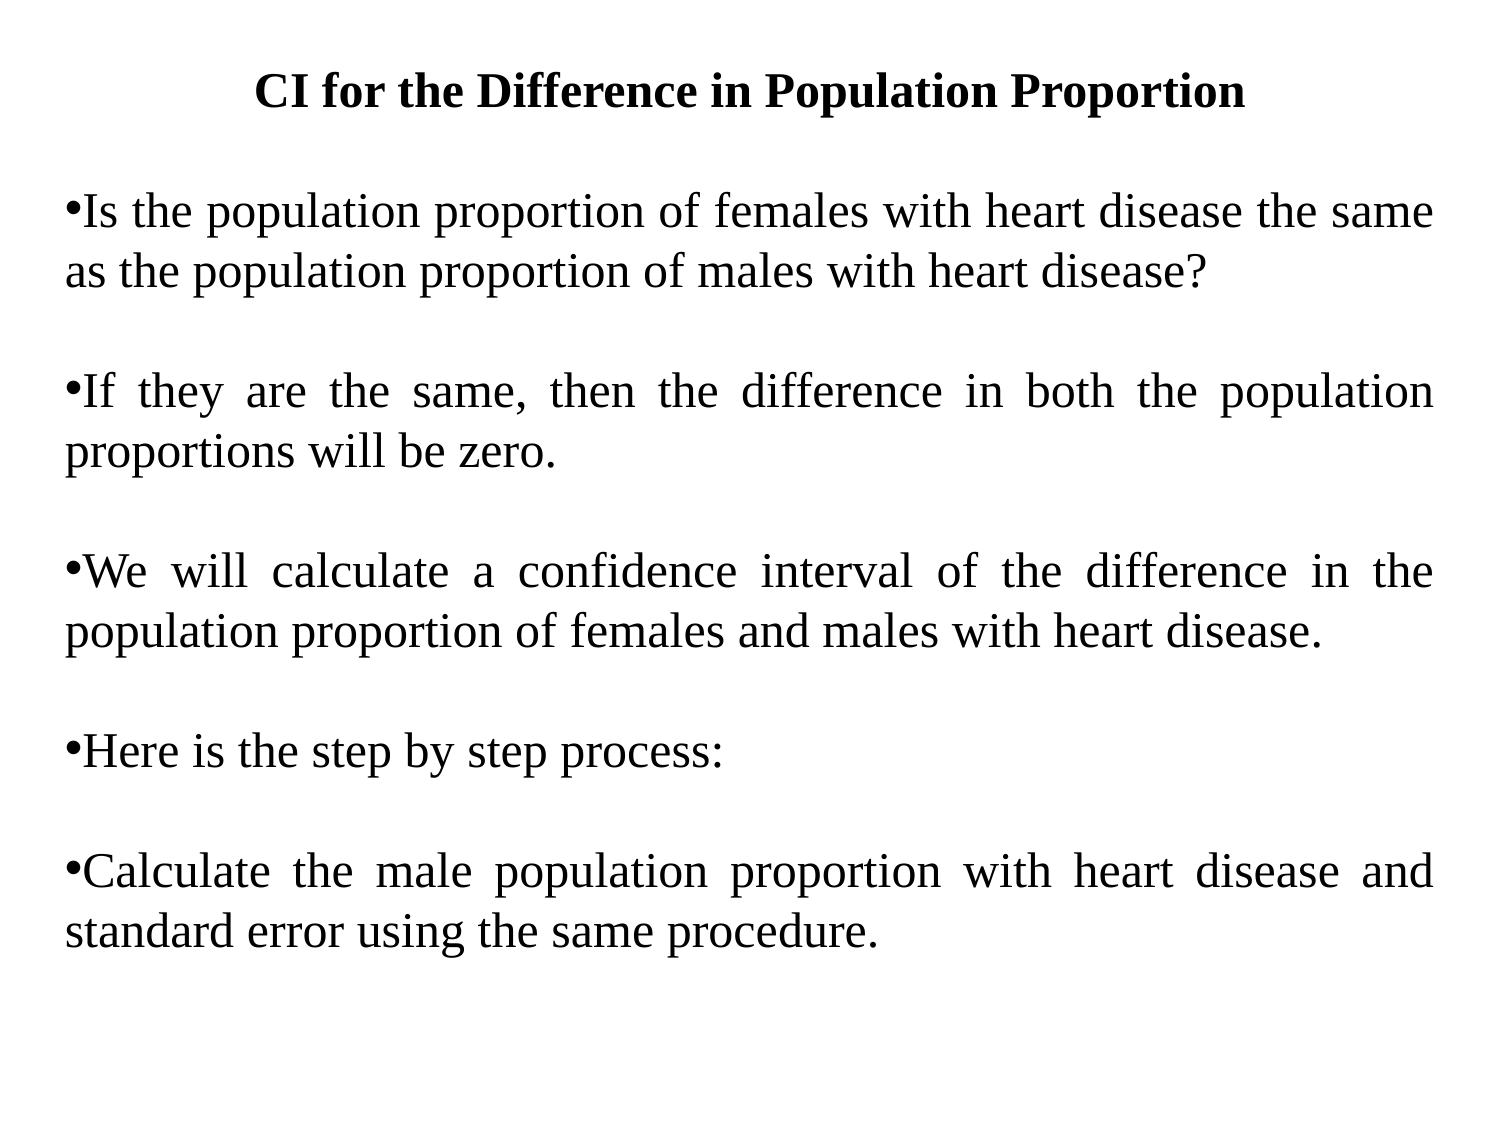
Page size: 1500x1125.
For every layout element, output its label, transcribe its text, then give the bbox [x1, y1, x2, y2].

text_box CI for the Difference in Population Proportion Is the population proportion of females with heart disease the same as the population proportion of males with heart disease? If they are the same, then the difference in both the population proportions will be zero. We will calculate a confidence interval of the difference in the population proportion of females and males with heart disease. Here is the step by step process: Calculate the male population proportion with heart disease and standard error using the same procedure. [50, 49, 1450, 1085]
